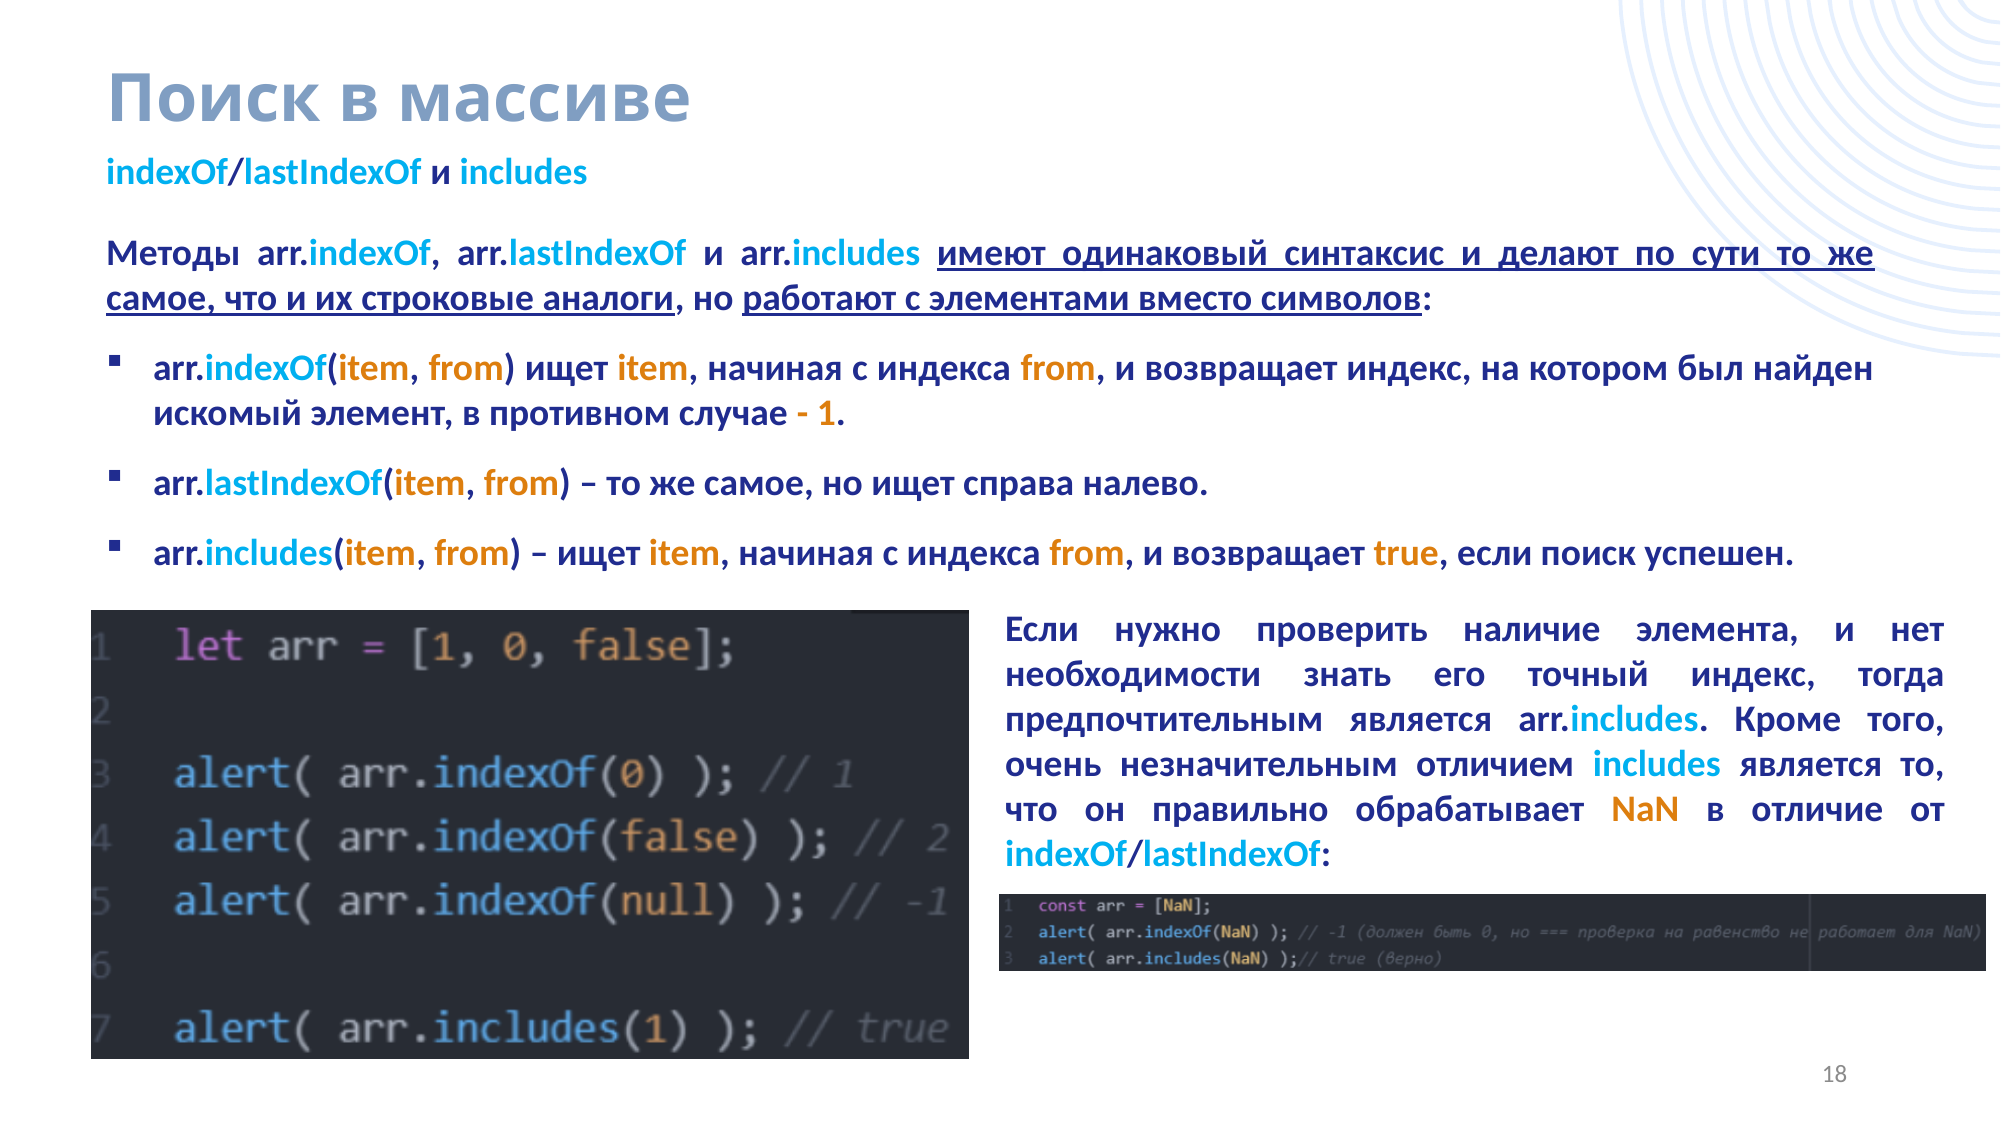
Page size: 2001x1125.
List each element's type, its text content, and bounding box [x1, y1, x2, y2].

slide_number 18 [1412, 1042, 1863, 1103]
text_box indexOf/lastIndexOf и includes [91, 139, 789, 200]
picture [999, 894, 1986, 971]
text_box Методы arr.indexOf, arr.lastIndexOf и arr.includes имеют одинаковый синтаксис и делают по сути то же самое, что и их строковые аналоги, но работают с элементами вместо символов: arr.indexOf(item, from) ищет item, начиная с индекса from, и возвращает индекс, на котором был найден искомый элемент, в противном случае - 1. arr.lastIndexOf(item, from) – то же самое, но ищет справа налево. arr.includes(item, from) – ищет item, начиная с индекса from, и возвращает true, если поиск успешен. [91, 220, 1890, 581]
picture [91, 610, 969, 1059]
text_box Если нужно проверить наличие элемента, и нет необходимости знать его точный индекс, тогда предпочтительным является arr.includes. Кроме того, очень незначительным отличием includes является то, что он правильно обрабатывает NaN в отличие от indexOf/lastIndexOf: [990, 596, 1960, 881]
title Поиск в массиве [91, 49, 1817, 140]
